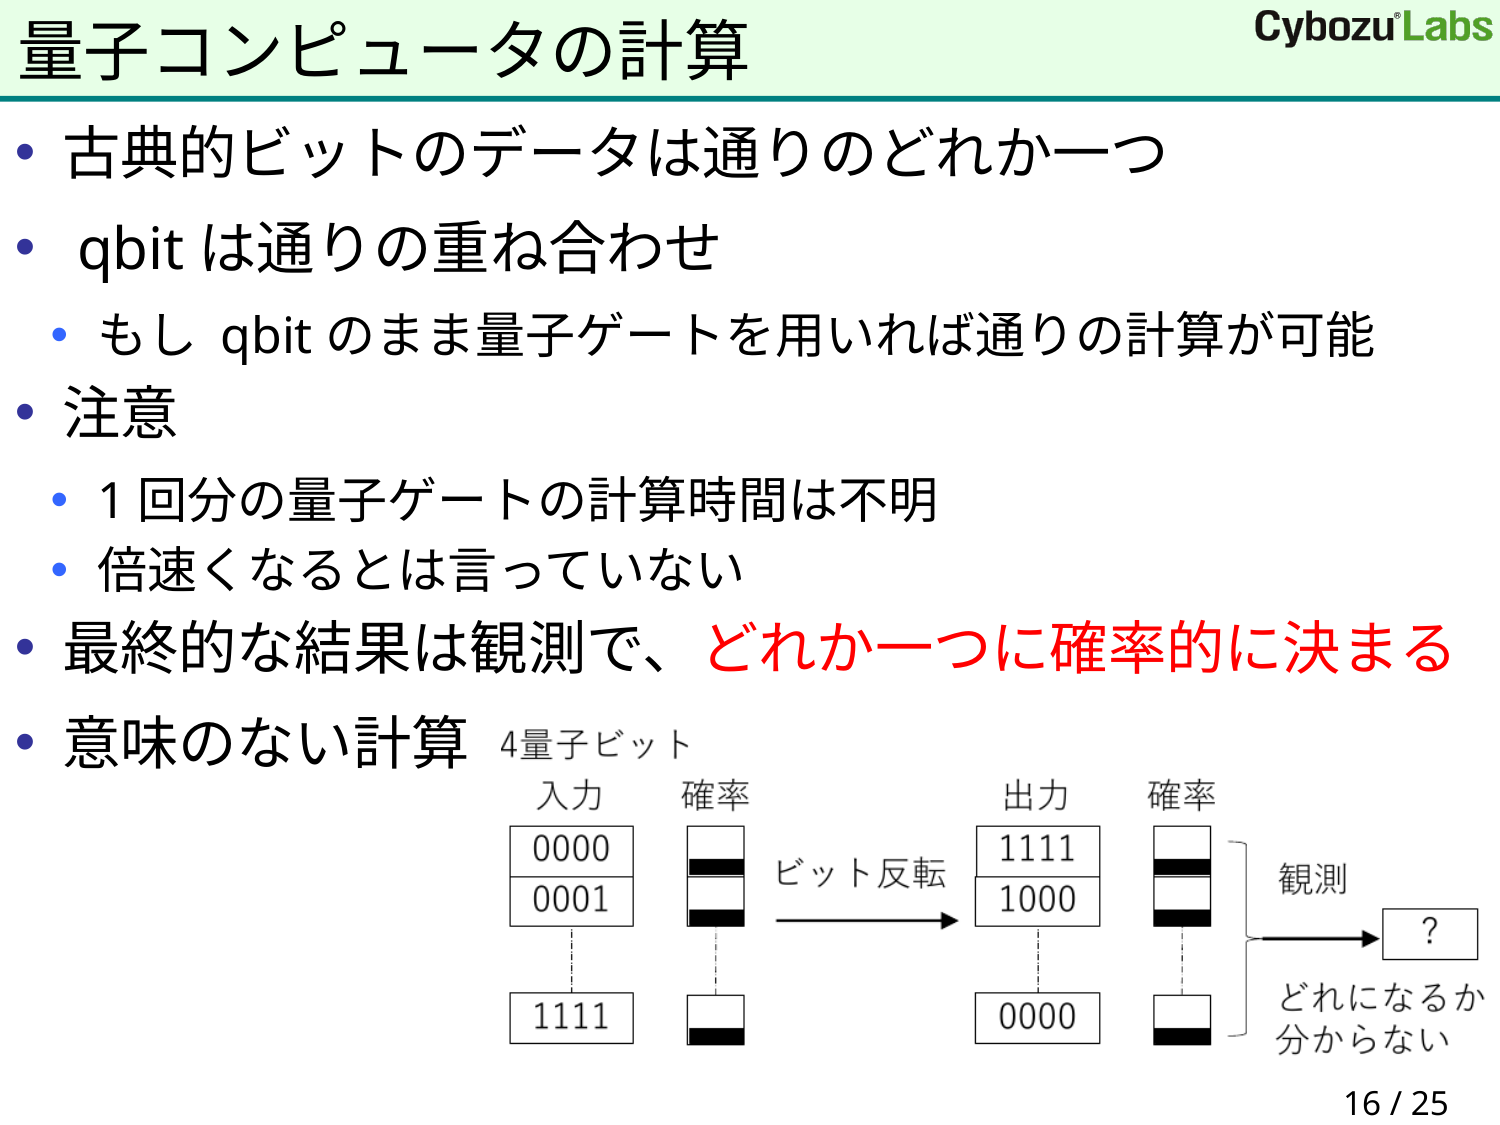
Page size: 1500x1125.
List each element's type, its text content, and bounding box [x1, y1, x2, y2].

picture [501, 727, 1488, 1059]
slide_number 16 / 25 [1293, 1074, 1495, 1125]
title 量子コンピュータの計算 [2, 1, 1500, 90]
